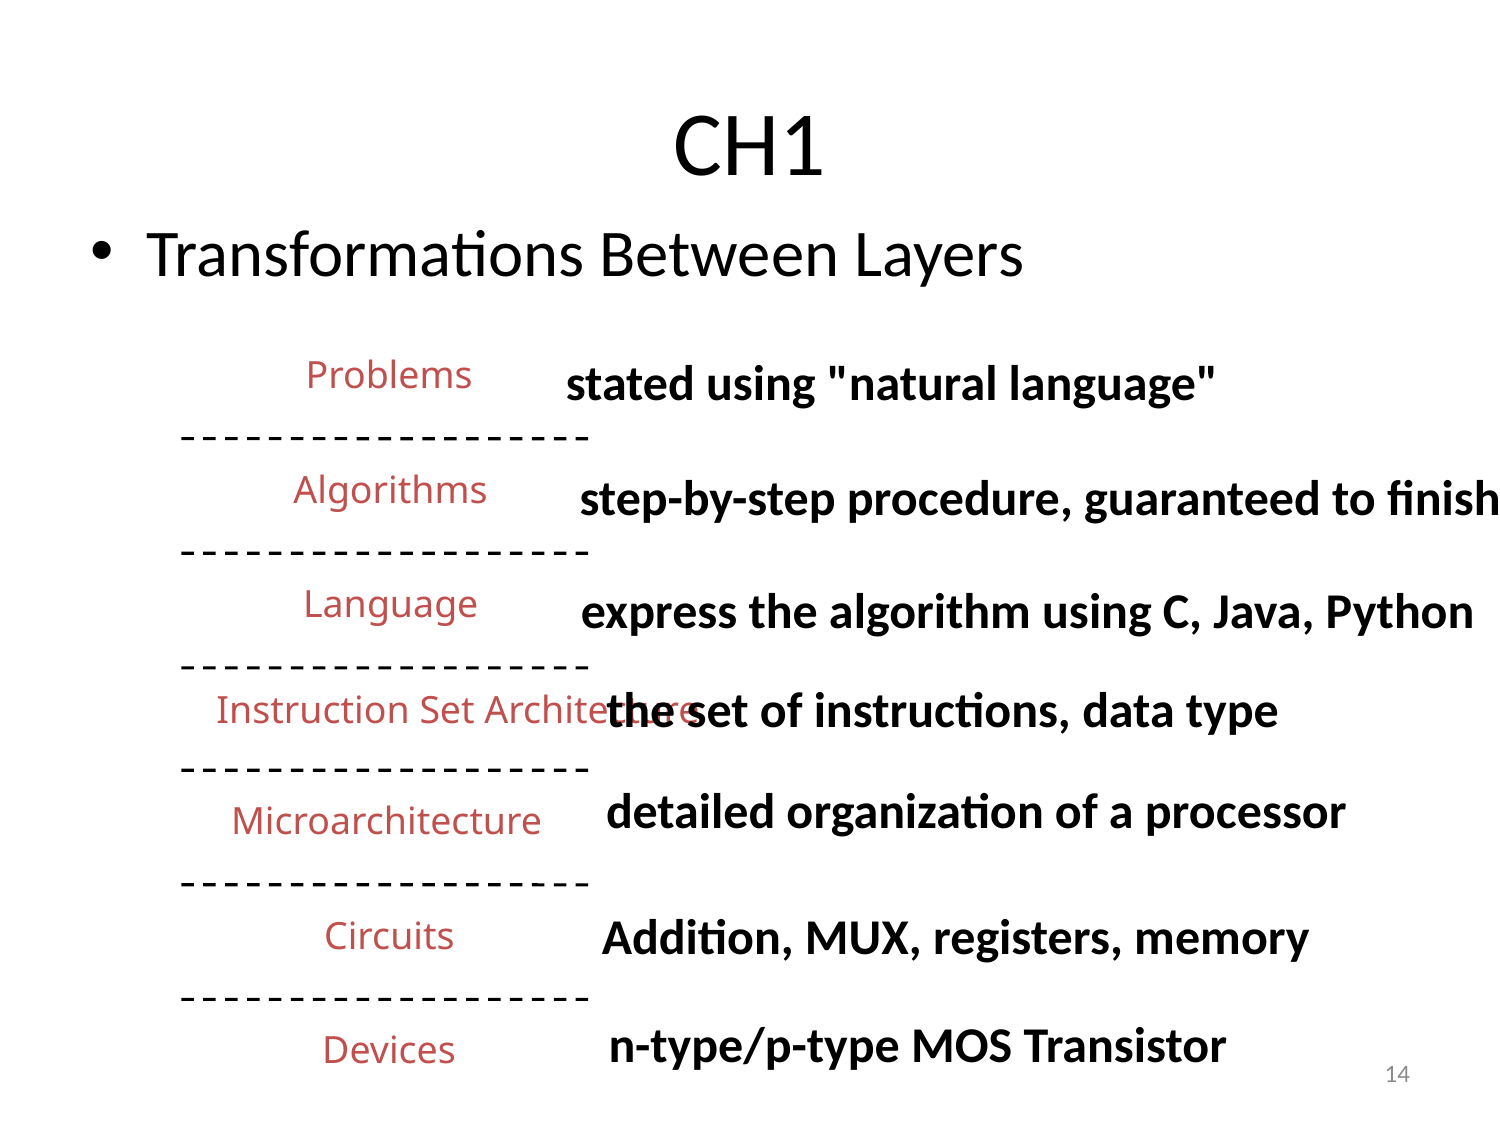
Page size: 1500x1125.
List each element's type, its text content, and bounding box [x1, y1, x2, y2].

list Transformations Between Layers [75, 201, 1425, 945]
text_box detailed organization of a processor [516, 770, 1500, 846]
text_box Addition, MUX, registers, memory [587, 897, 1348, 973]
text_box Instruction Set Architecture [201, 687, 516, 739]
text_box stated using "natural language" [476, 343, 1234, 419]
text_box Algorithms [278, 458, 489, 519]
title CH1 [75, 45, 1425, 201]
text_box Devices [307, 1019, 471, 1079]
text_box express the algorithm using C, Java, Python [491, 570, 1500, 646]
text_box the set of instructions, data type [516, 670, 1500, 745]
text_box Problems [290, 344, 476, 404]
slide_number 14 [1074, 1042, 1425, 1103]
text_box n-type/p-type MOS Transistor [593, 1004, 1254, 1080]
text_box Language [288, 573, 491, 633]
text_box Microarchitecture [216, 789, 558, 850]
text_box step-by-step procedure, guaranteed to finish [489, 457, 1500, 533]
text_box Circuits [309, 904, 470, 965]
